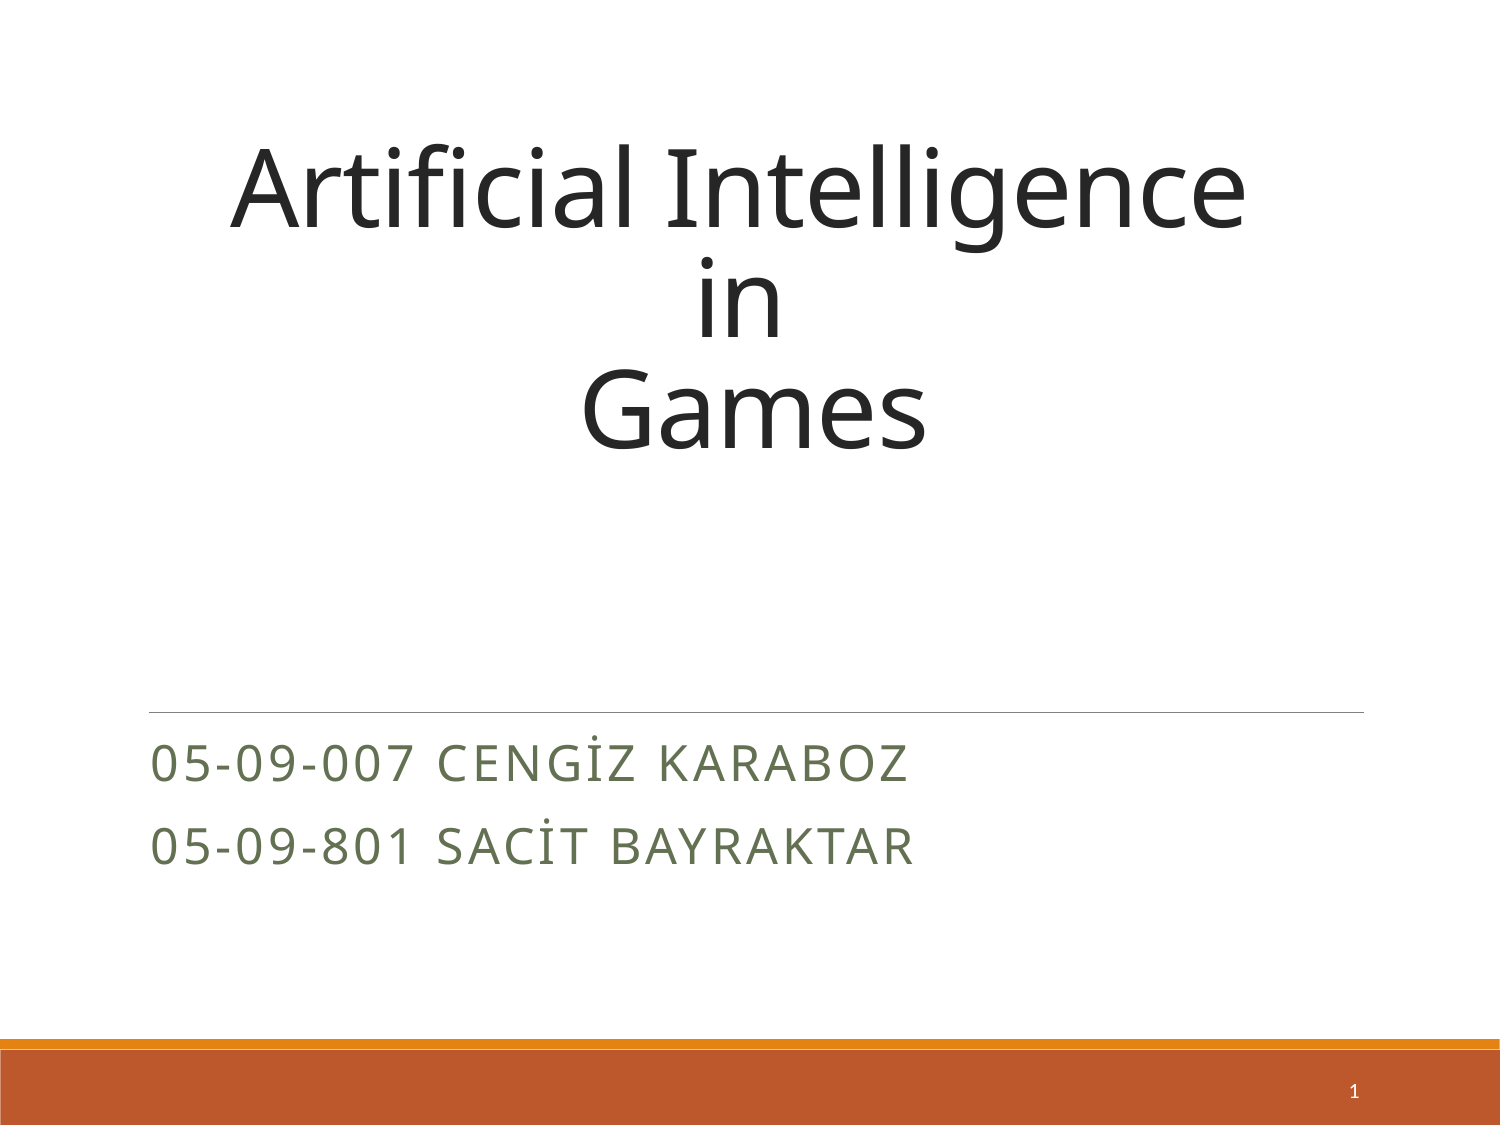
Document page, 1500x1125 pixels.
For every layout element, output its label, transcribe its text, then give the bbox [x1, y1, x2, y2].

slide_number 1 [1218, 1059, 1380, 1120]
title Artificial Intelligence in Games [135, 124, 1373, 479]
subtitle 05-09-007 Cengiz Karaboz 05-09-801 Sacit Bayraktar [135, 730, 1373, 919]
